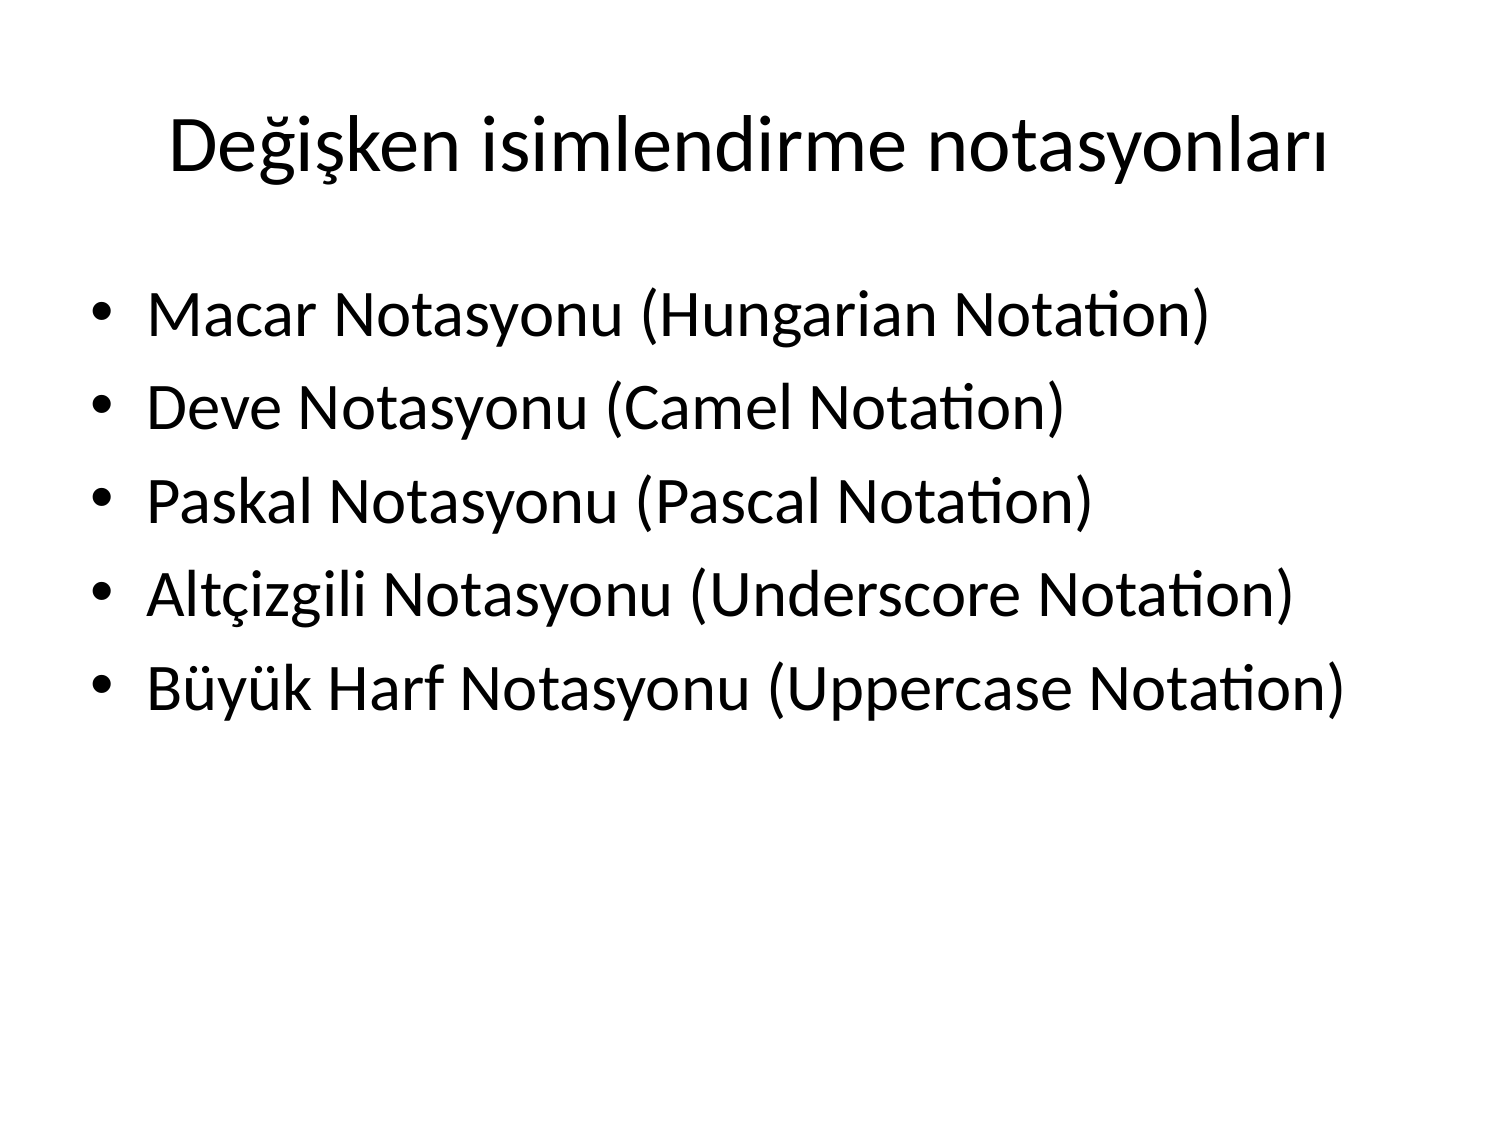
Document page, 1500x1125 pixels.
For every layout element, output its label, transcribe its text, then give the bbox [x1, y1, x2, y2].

title Değişken isimlendirme notasyonları [75, 45, 1425, 233]
list Macar Notasyonu (Hungarian Notation) Deve Notasyonu (Camel Notation) Paskal Notasyonu (Pascal Notation) Altçizgili Notasyonu (Underscore Notation) Büyük Harf Notasyonu (Uppercase Notation) [75, 262, 1425, 1005]
